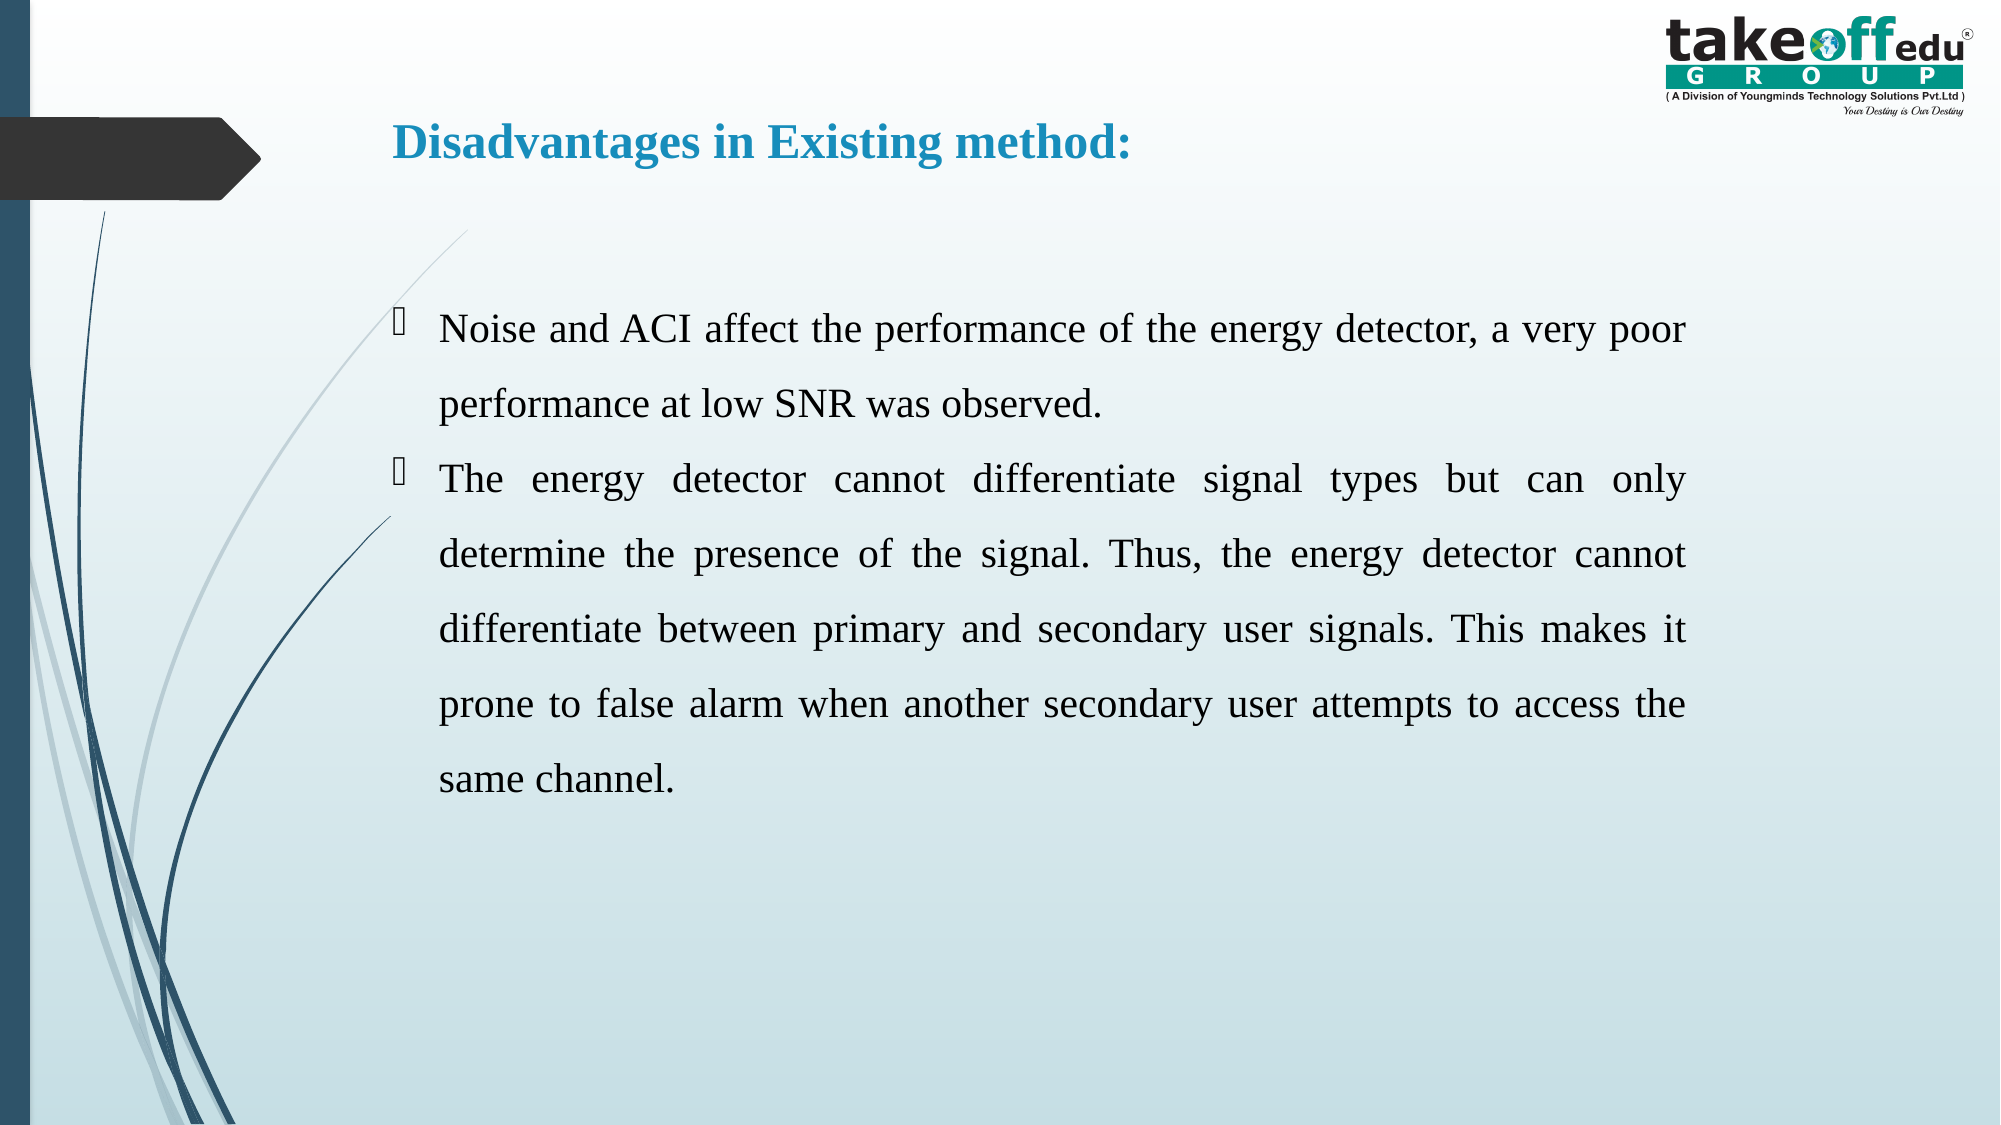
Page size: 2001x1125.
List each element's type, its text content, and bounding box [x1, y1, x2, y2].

text_box Noise and ACI affect the performance of the energy detector, a very poor performance at low SNR was observed. The energy detector cannot differentiate signal types but can only determine the presence of the signal. Thus, the energy detector cannot differentiate between primary and secondary user signals. This makes it prone to false alarm when another secondary user attempts to access the same channel. [377, 268, 1703, 883]
picture [1656, 15, 1980, 132]
text_box Disadvantages in Existing method: [377, 101, 1840, 312]
text_box [355, 355, 1818, 975]
